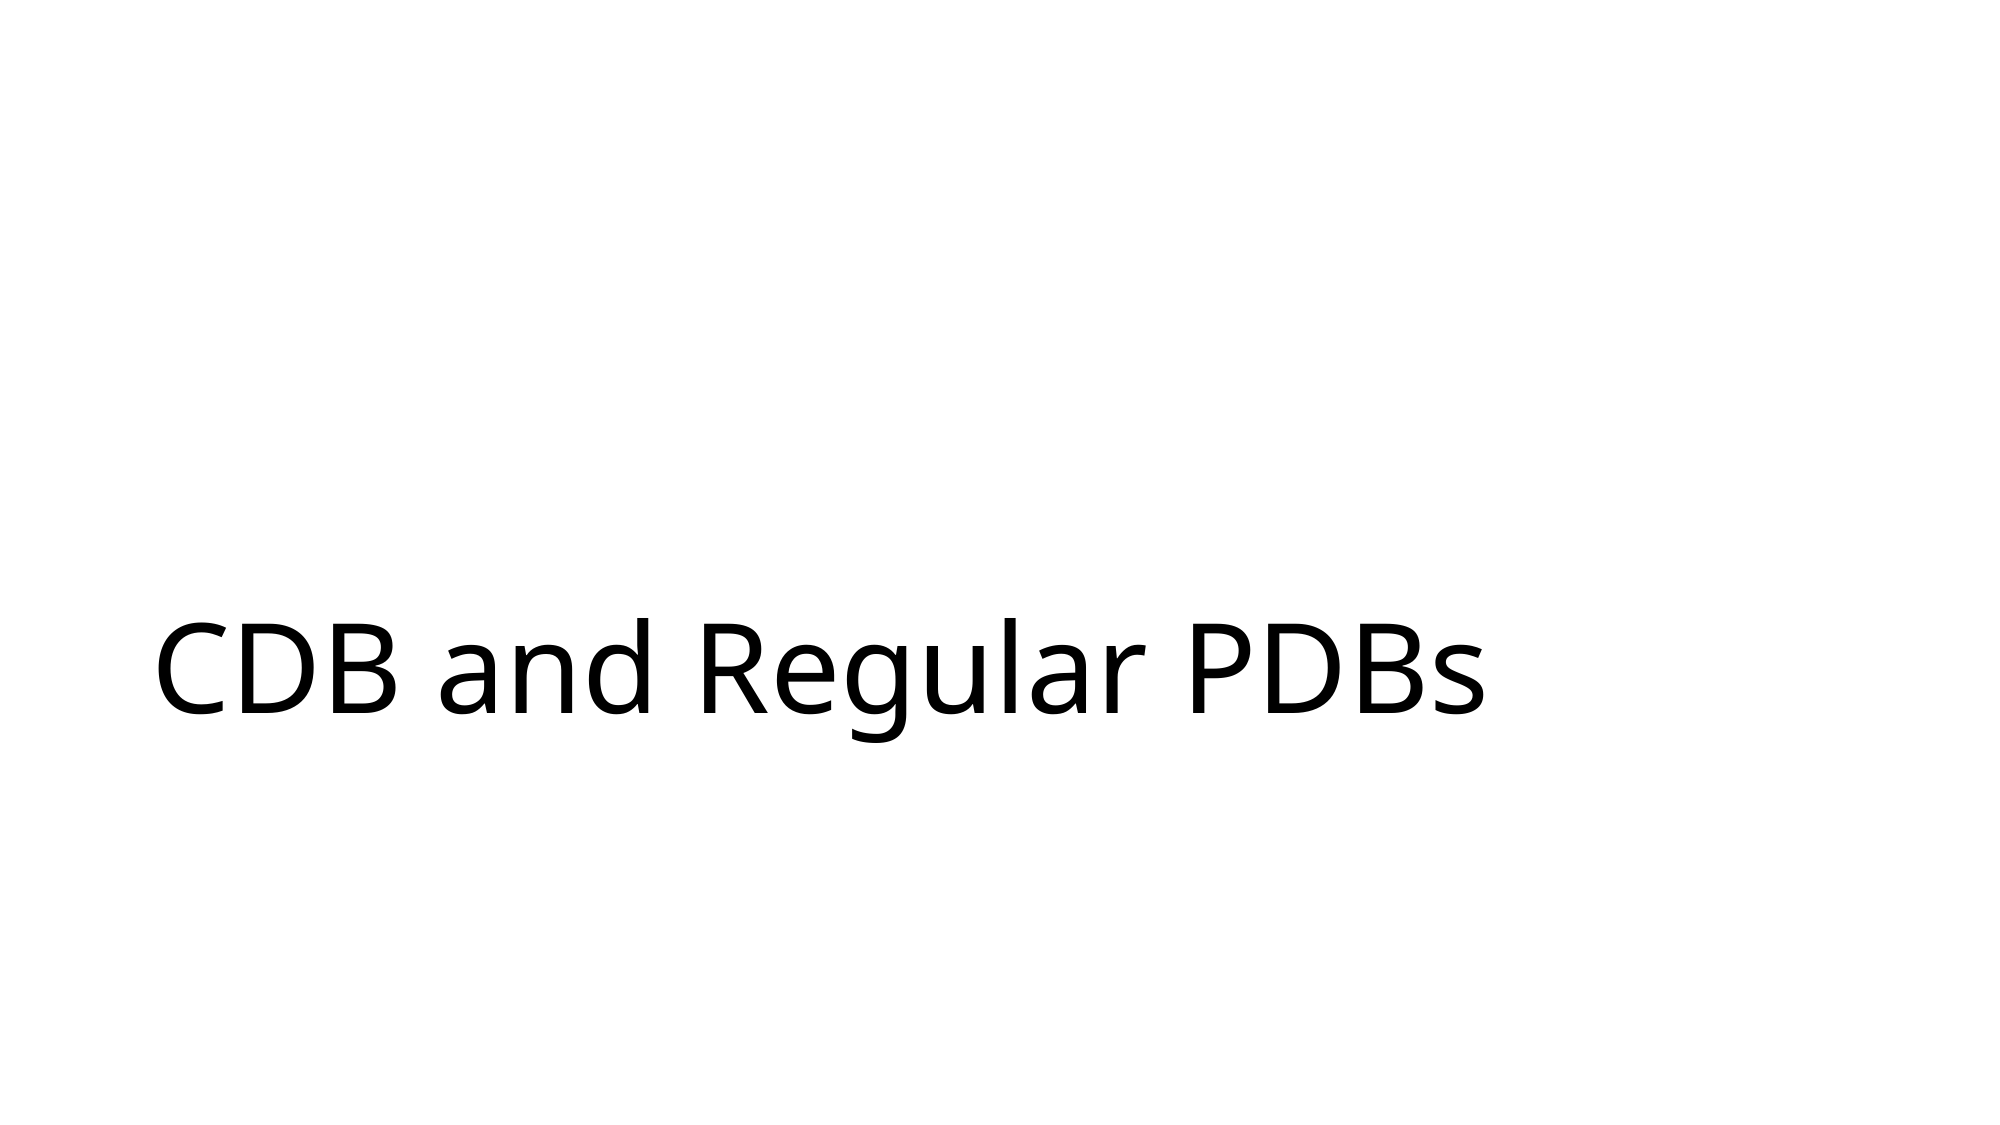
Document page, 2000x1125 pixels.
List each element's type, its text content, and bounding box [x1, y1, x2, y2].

title CDB and Regular PDBs [136, 280, 1861, 749]
